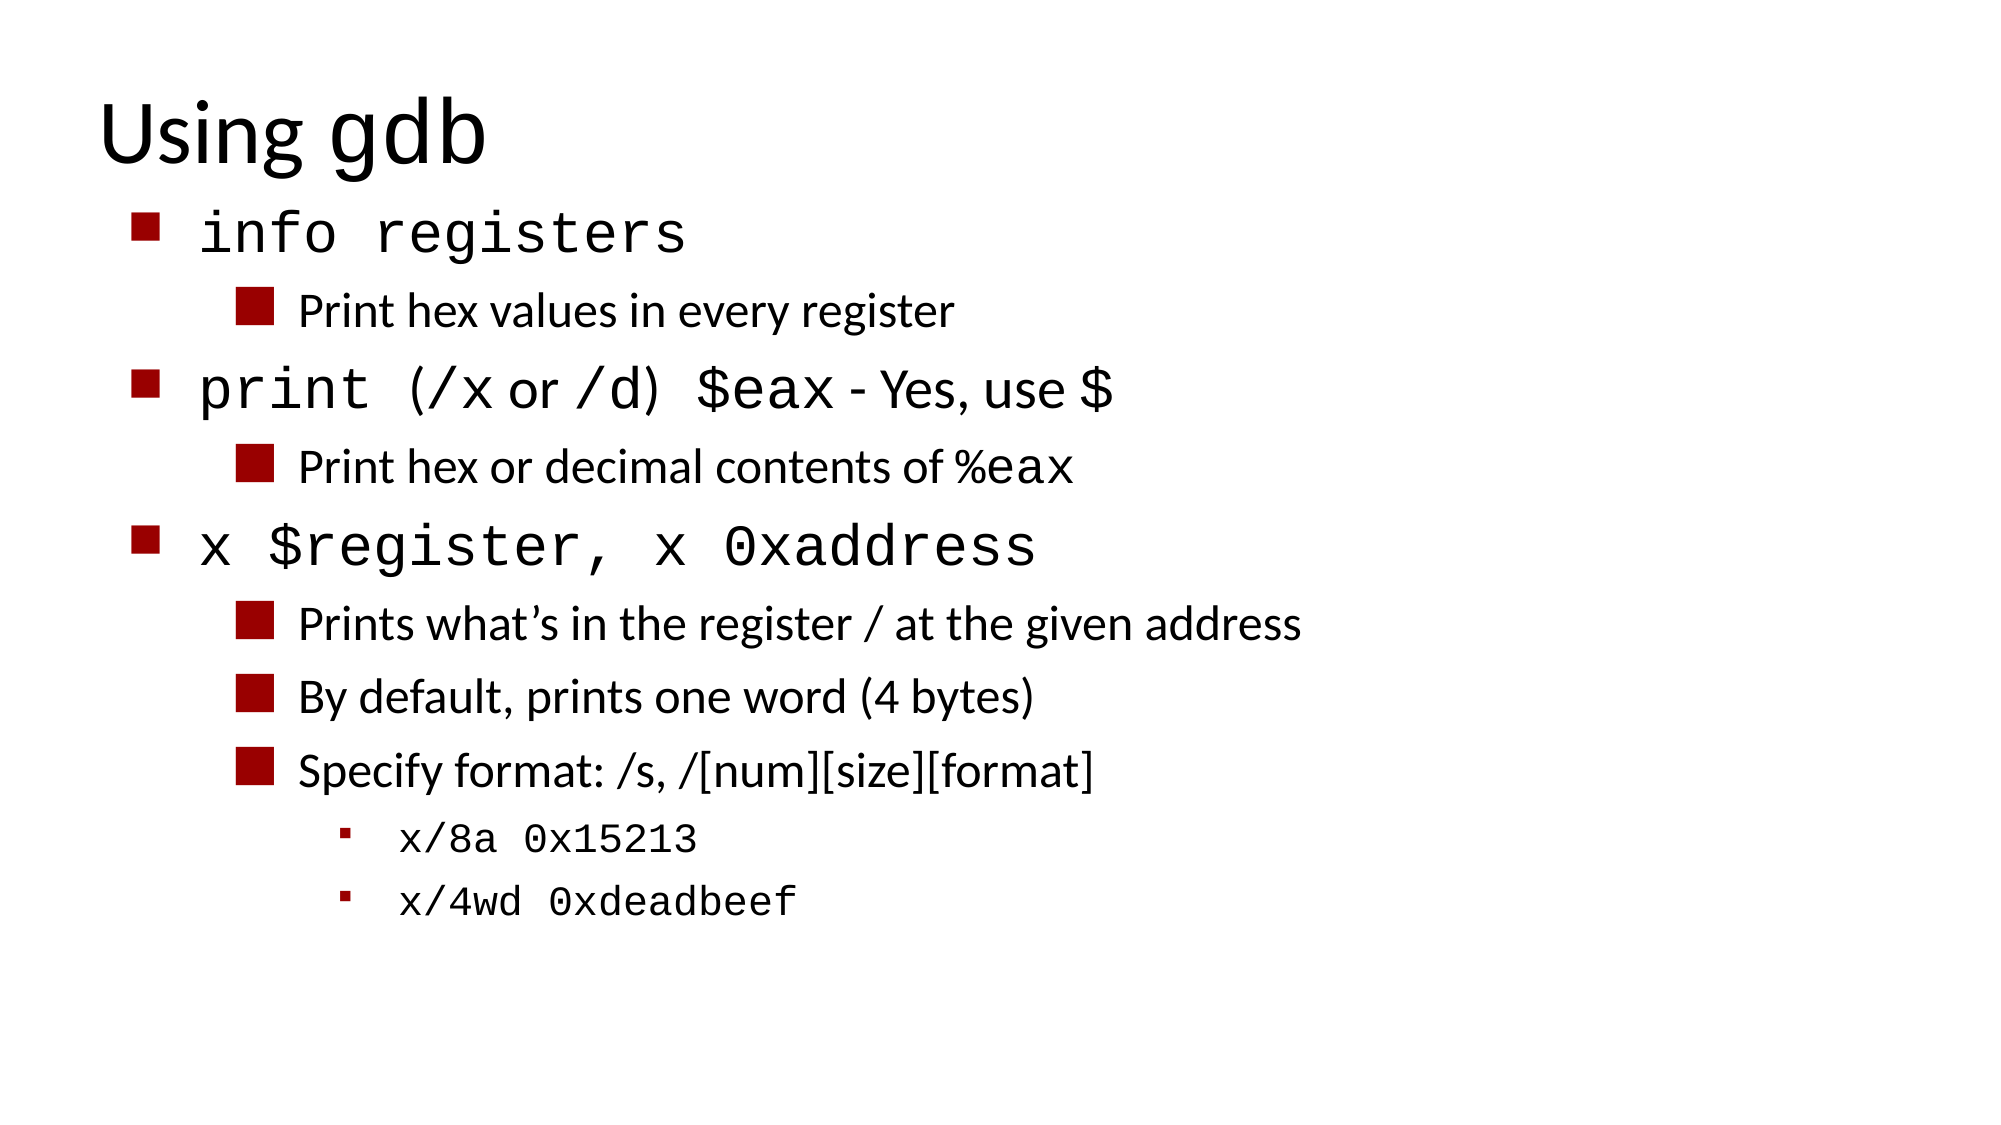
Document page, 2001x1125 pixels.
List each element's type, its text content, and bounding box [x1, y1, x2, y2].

list info registers Print hex values in every register print (/x or /d) $eax - Yes, use $ Print hex or decimal contents of %eax x $register, x 0xaddress Prints what’s in the register / at the given address By default, prints one word (4 bytes) Specify format: /s, /[num][size][format] x/8a 0x15213 x/4wd 0xdeadbeef [78, 173, 1939, 944]
title Using gdb [78, 63, 1739, 173]
